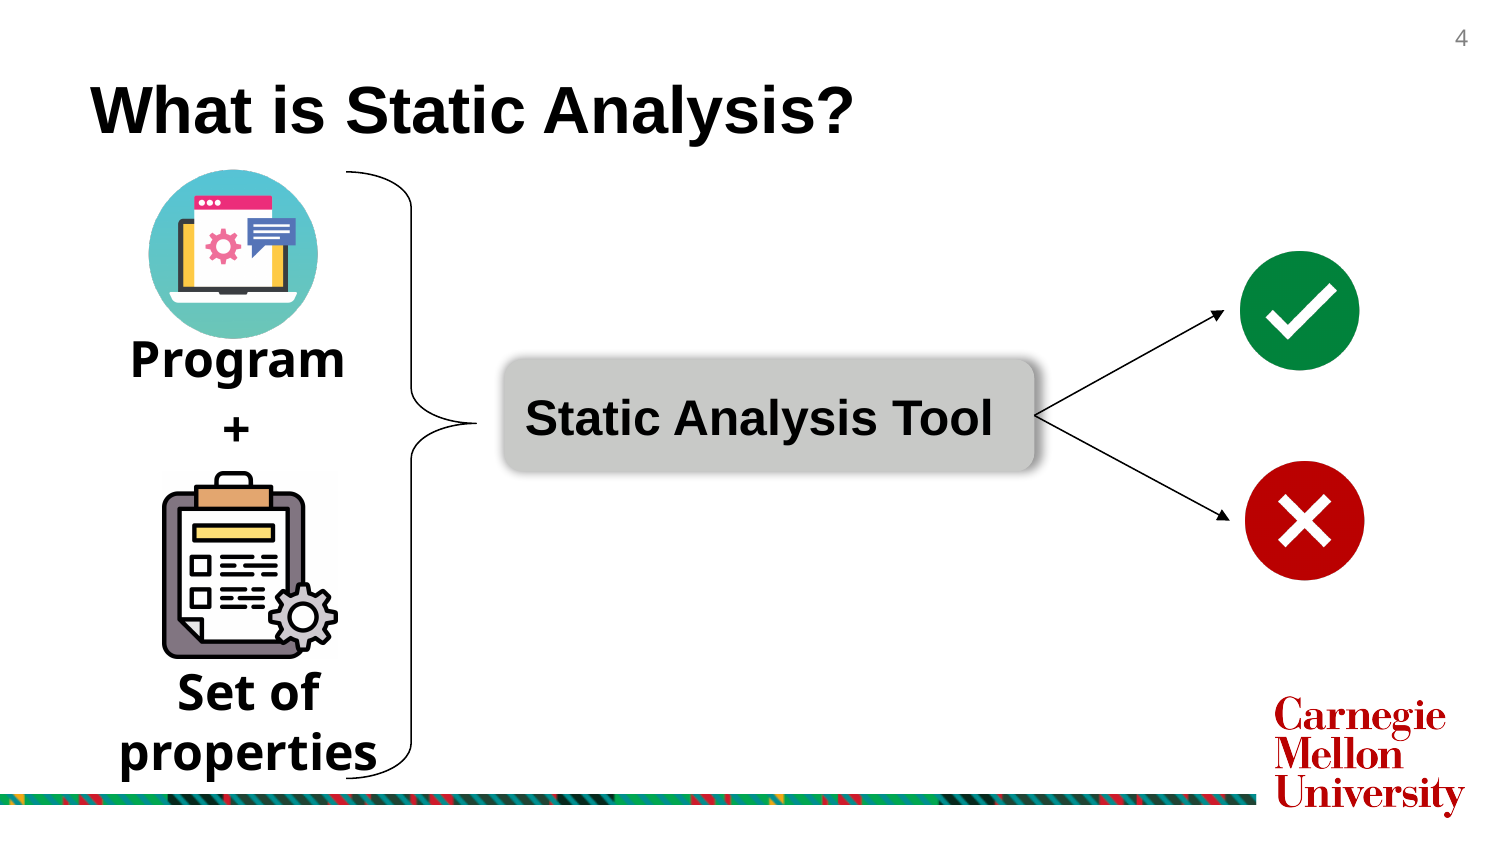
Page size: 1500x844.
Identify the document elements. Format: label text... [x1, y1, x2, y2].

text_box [1034, 309, 1225, 414]
picture [162, 471, 338, 660]
text_box [346, 171, 477, 779]
picture [1275, 696, 1465, 818]
text_box Program [115, 319, 346, 395]
text_box + [207, 395, 266, 465]
picture [0, 794, 1257, 805]
picture [1229, 445, 1380, 596]
picture [145, 166, 321, 342]
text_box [1034, 415, 1230, 521]
picture [1224, 234, 1375, 386]
text_box Set of properties [104, 652, 394, 788]
text_box Static Analysis Tool [504, 359, 1029, 472]
title What is Static Analysis? [75, 59, 1425, 160]
